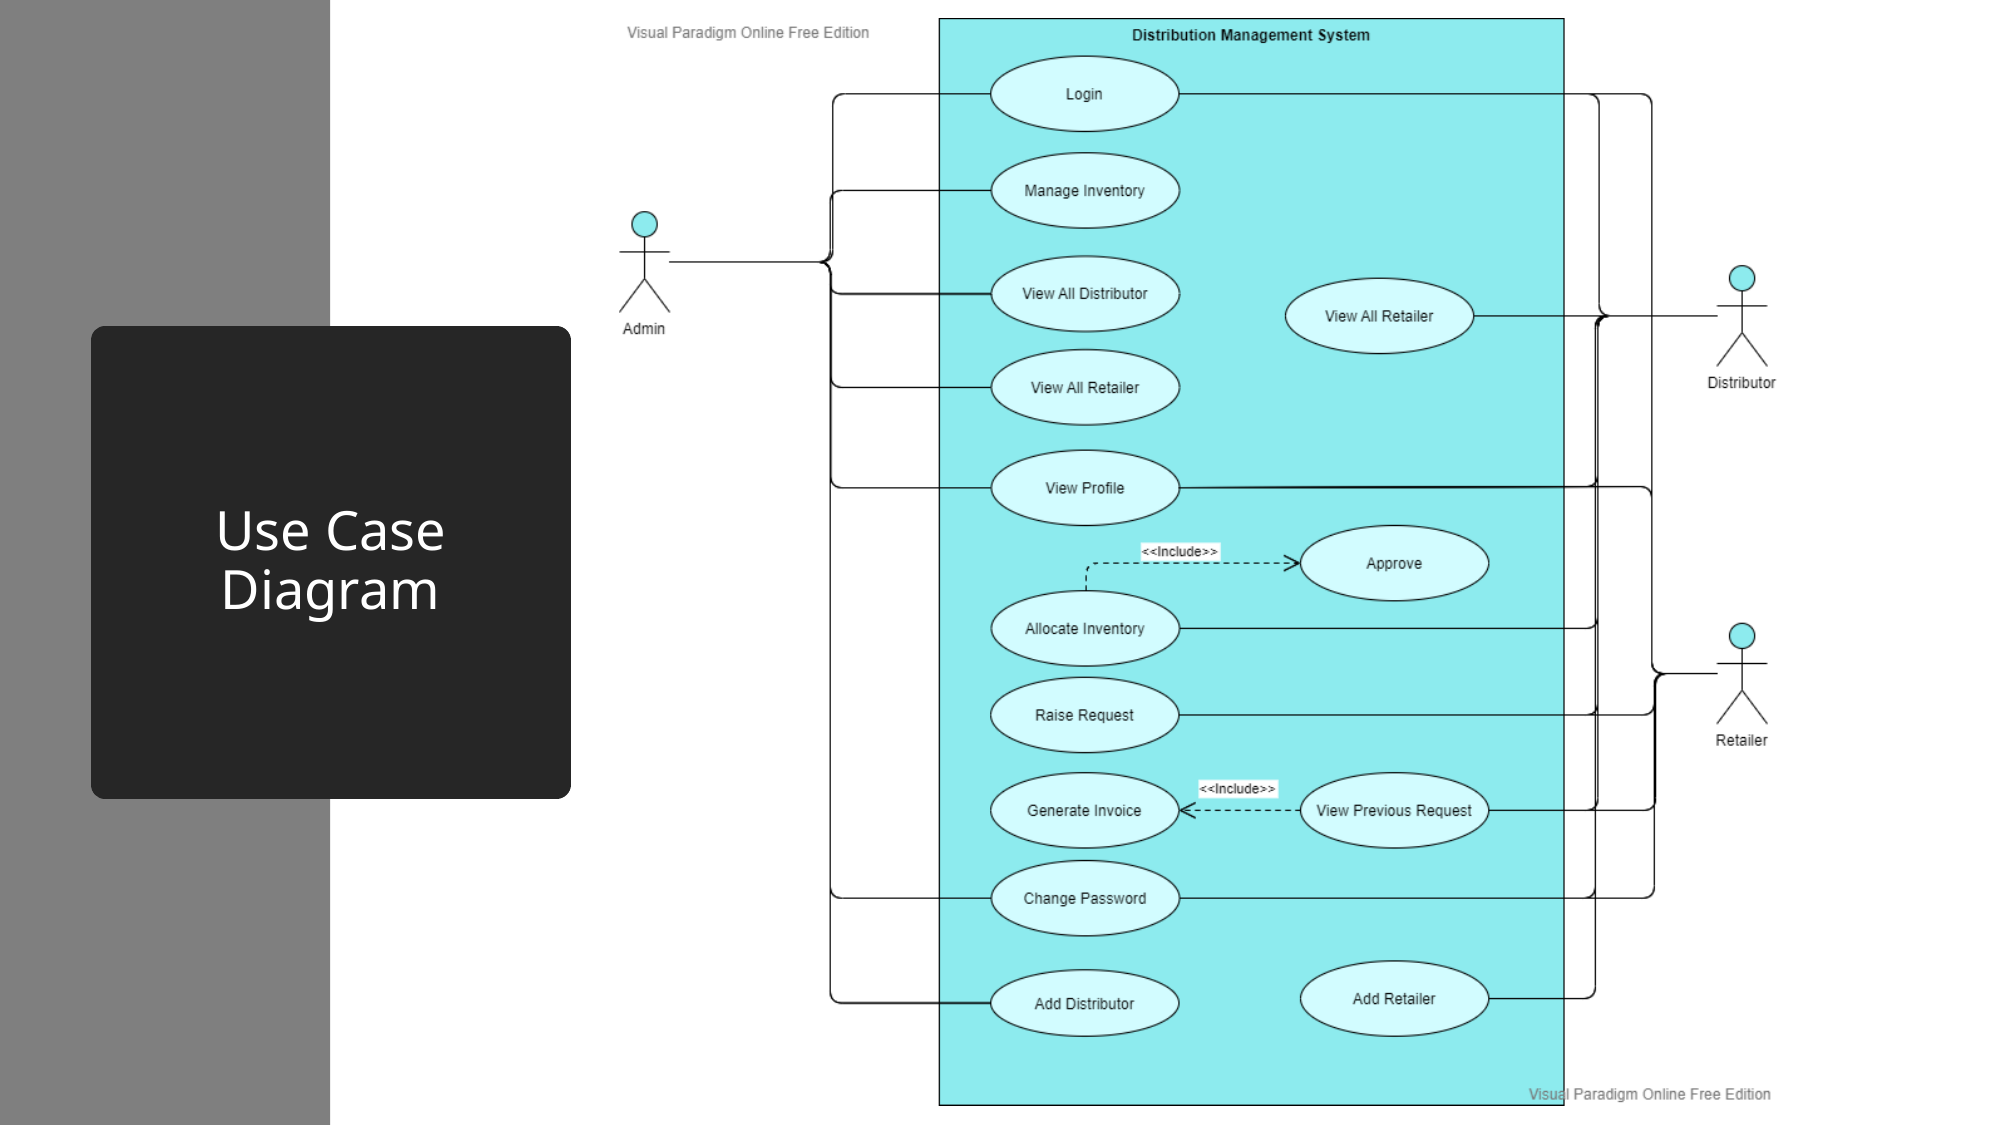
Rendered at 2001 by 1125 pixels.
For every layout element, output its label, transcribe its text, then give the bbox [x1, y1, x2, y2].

text_box [331, 0, 2000, 1125]
title Use Case Diagram [105, 340, 557, 785]
text_box [0, 0, 331, 1125]
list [619, 18, 1778, 1106]
